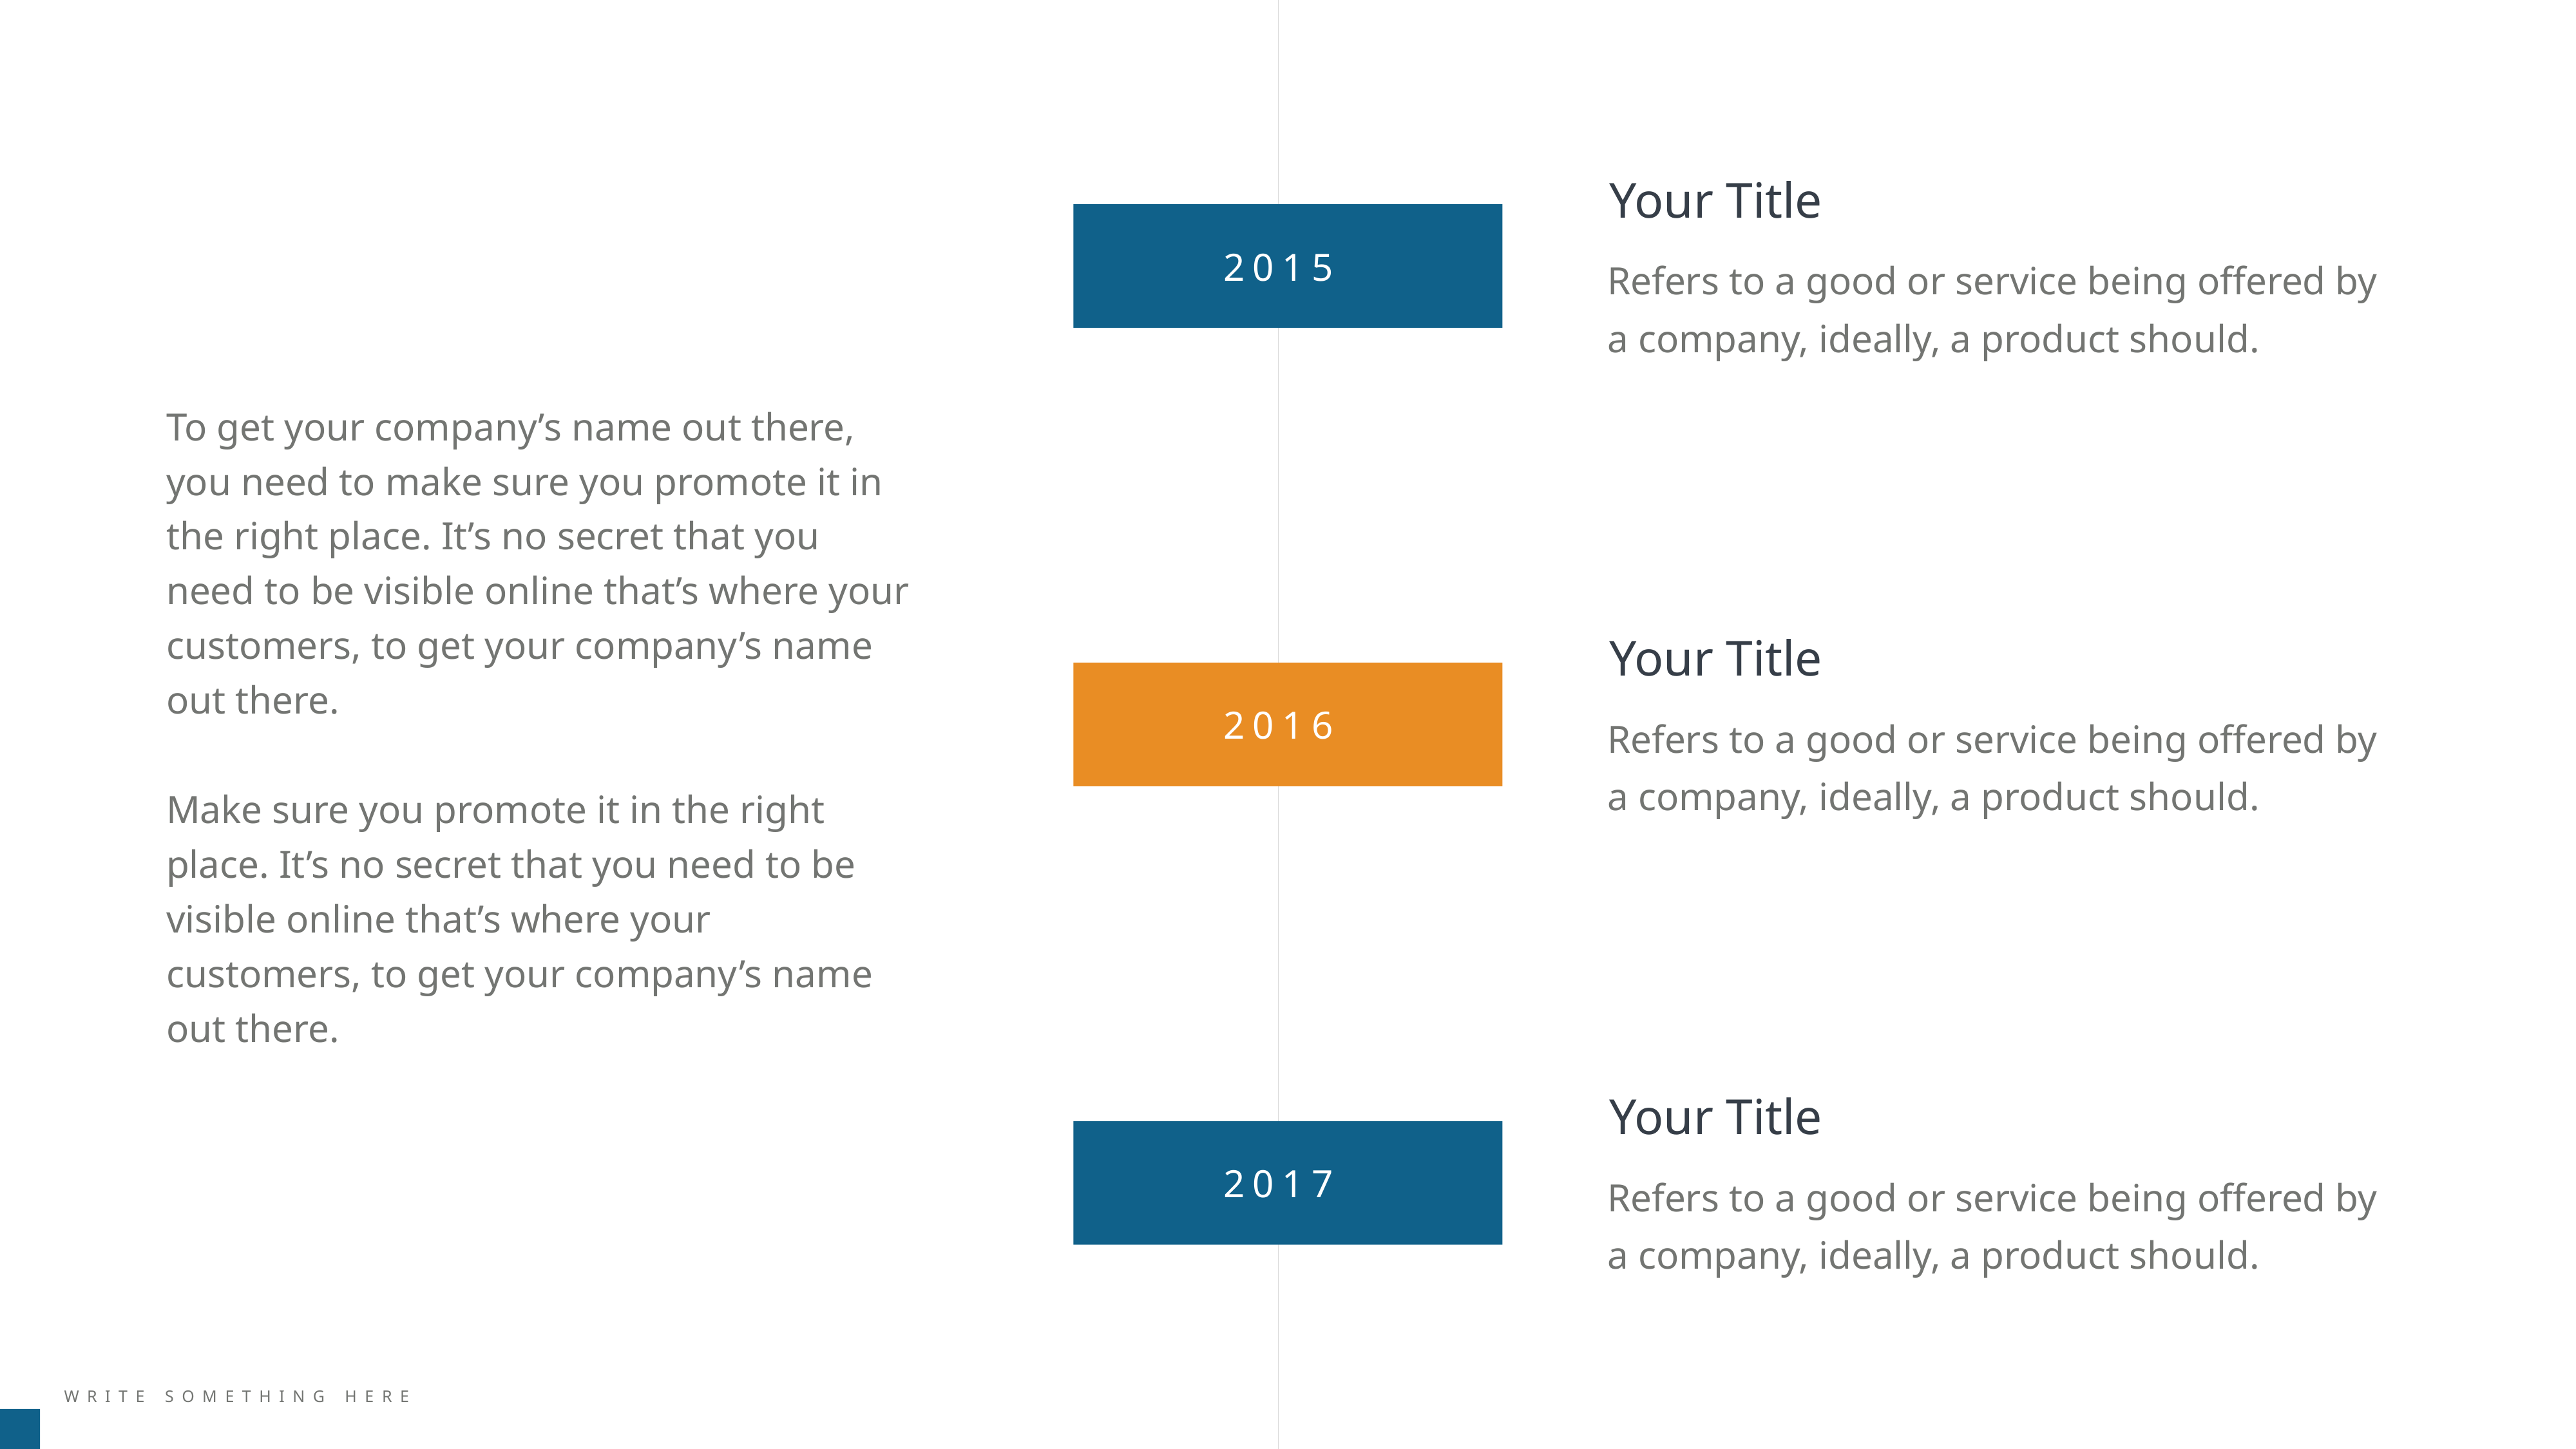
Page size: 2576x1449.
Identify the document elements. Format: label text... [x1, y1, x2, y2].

text_box [1279, 204, 1503, 328]
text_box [0, 1381, 434, 1449]
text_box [1584, 164, 2419, 368]
text_box To get your company’s name out there, you need to make sure you promote it in the right place. It’s no secret that you need to be visible online that’s where your customers, to get your company’s name out there. Make sure you promote it in the right place. It’s no secret that you need to be visible online that’s where your customers, to get your company’s name out there. [157, 388, 924, 1055]
text_box [1073, 204, 1278, 328]
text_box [1073, 623, 2419, 826]
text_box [1073, 1081, 2419, 1285]
text_box 2015 [1279, 238, 1380, 294]
text_box 2015 [1177, 238, 1278, 294]
